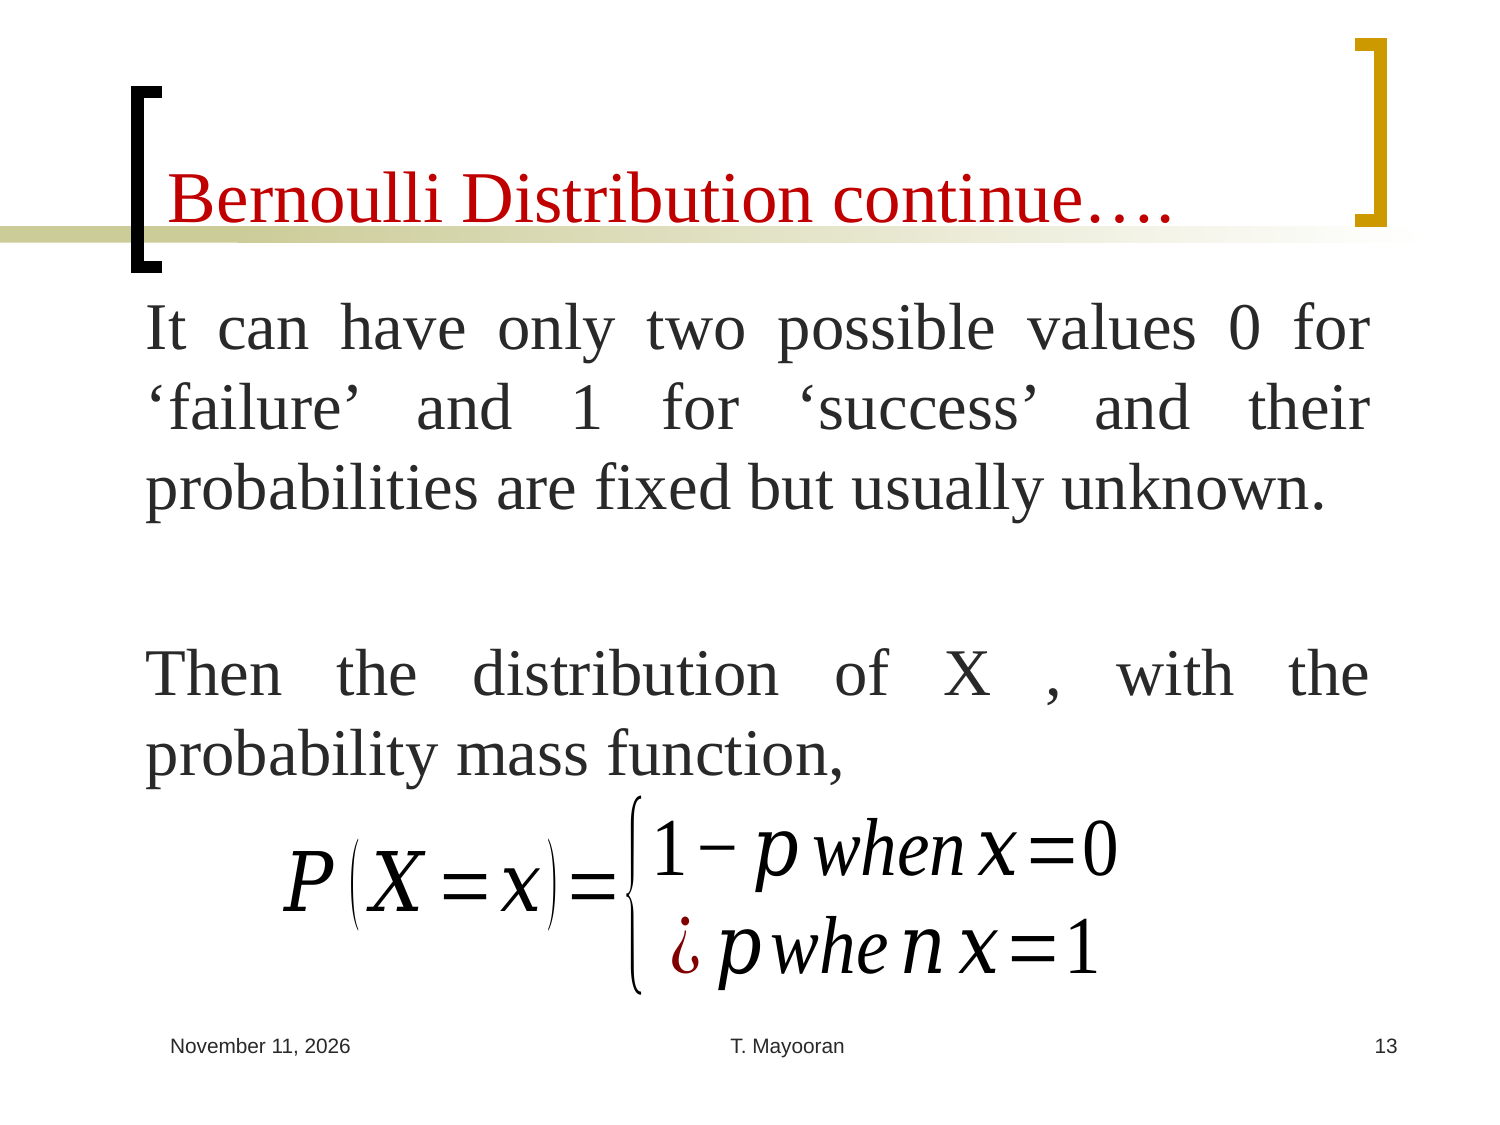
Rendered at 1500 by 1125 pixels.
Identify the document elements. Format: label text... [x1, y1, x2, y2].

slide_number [154, 1024, 468, 1101]
slide_number 13 [1099, 1024, 1413, 1101]
footer T. Mayooran [549, 1024, 1026, 1101]
title Bernoulli Distribution continue…. [152, 12, 1328, 245]
list It can have only two possible values 0 for ‘failure’ and 1 for ‘success’ and their probabilities are fixed but usually unknown. Then the distribution of X , with the probability mass function, [130, 275, 1388, 813]
